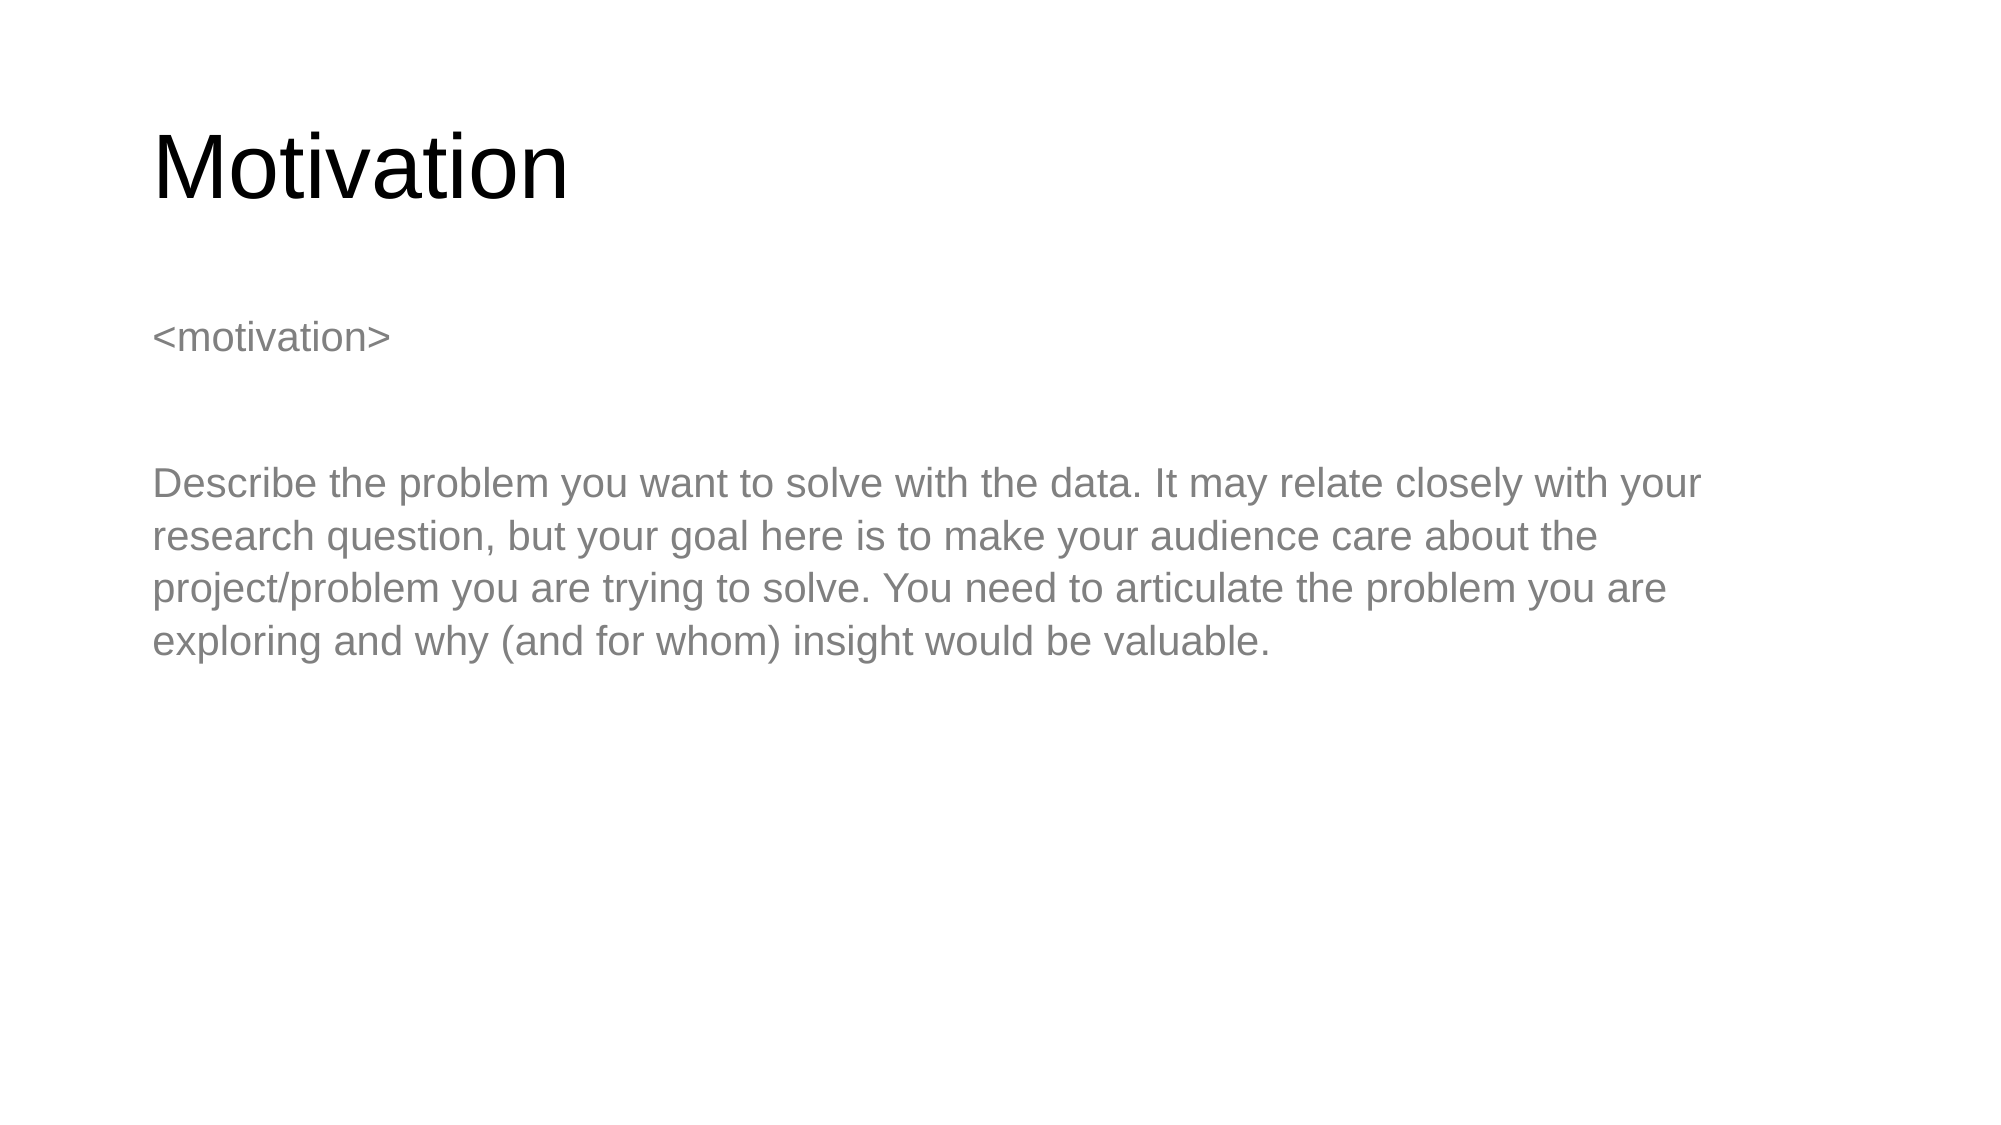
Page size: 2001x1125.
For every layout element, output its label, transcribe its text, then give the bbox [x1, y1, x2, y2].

list <motivation> Describe the problem you want to solve with the data. It may relate closely with your research question, but your goal here is to make your audience care about the project/problem you are trying to solve. You need to articulate the problem you are exploring and why (and for whom) insight would be valuable. [137, 299, 1863, 1014]
title Motivation [137, 59, 1863, 278]
